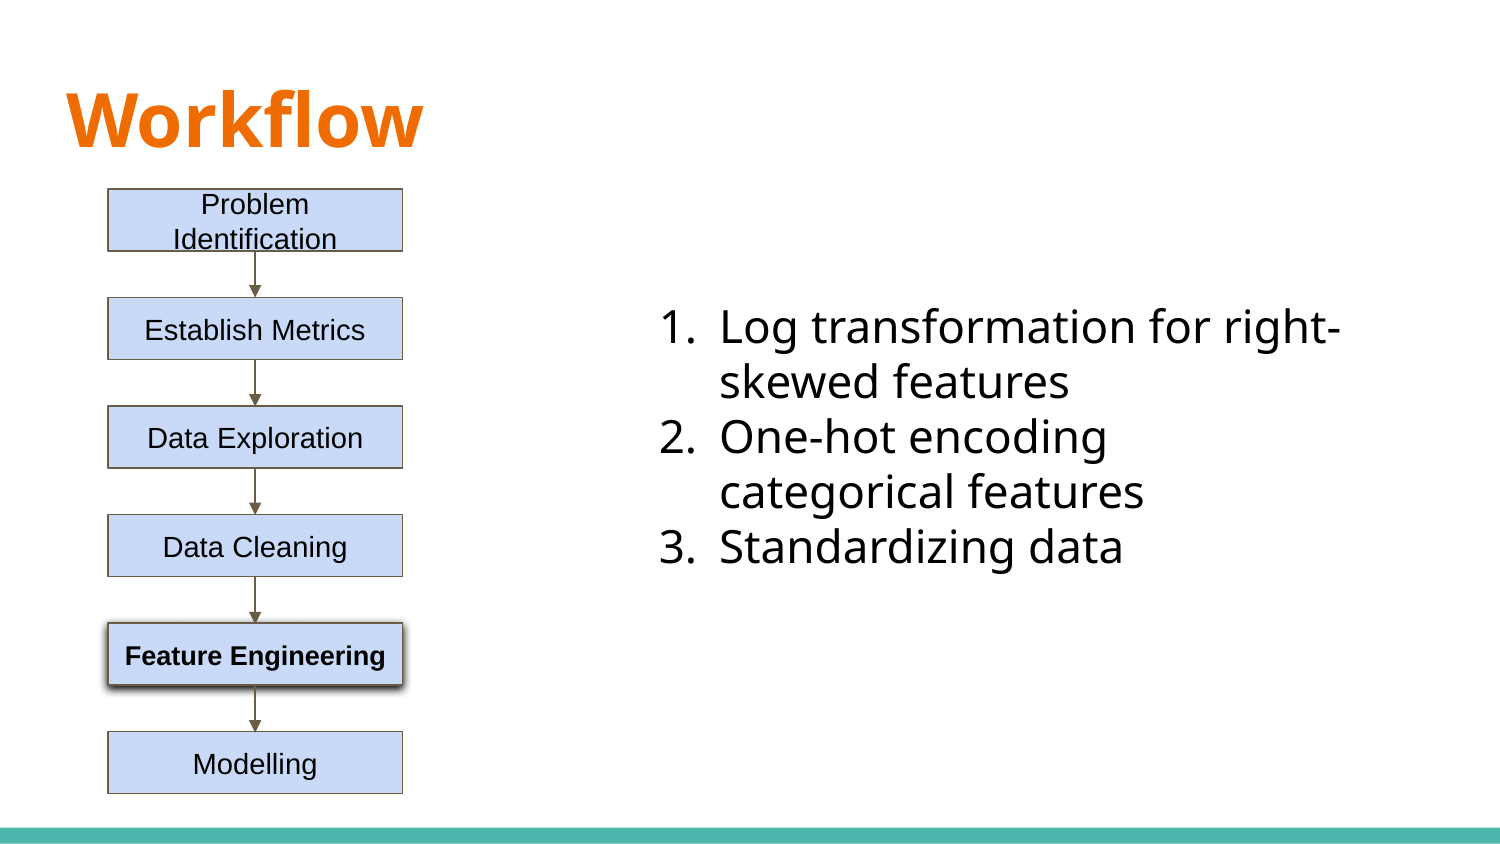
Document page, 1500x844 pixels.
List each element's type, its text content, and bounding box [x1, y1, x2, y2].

text_box Establish Metrics [108, 297, 403, 360]
text_box Log transformation for right-skewed features One-hot encoding categorical features Standardizing data [629, 283, 1371, 588]
text_box Feature Engineering [108, 622, 403, 686]
text_box Modelling [108, 731, 403, 794]
text_box Data Cleaning [108, 514, 403, 577]
text_box Problem Identification [108, 189, 403, 252]
title Workflow [51, 57, 1449, 174]
text_box Data Exploration [108, 405, 403, 469]
